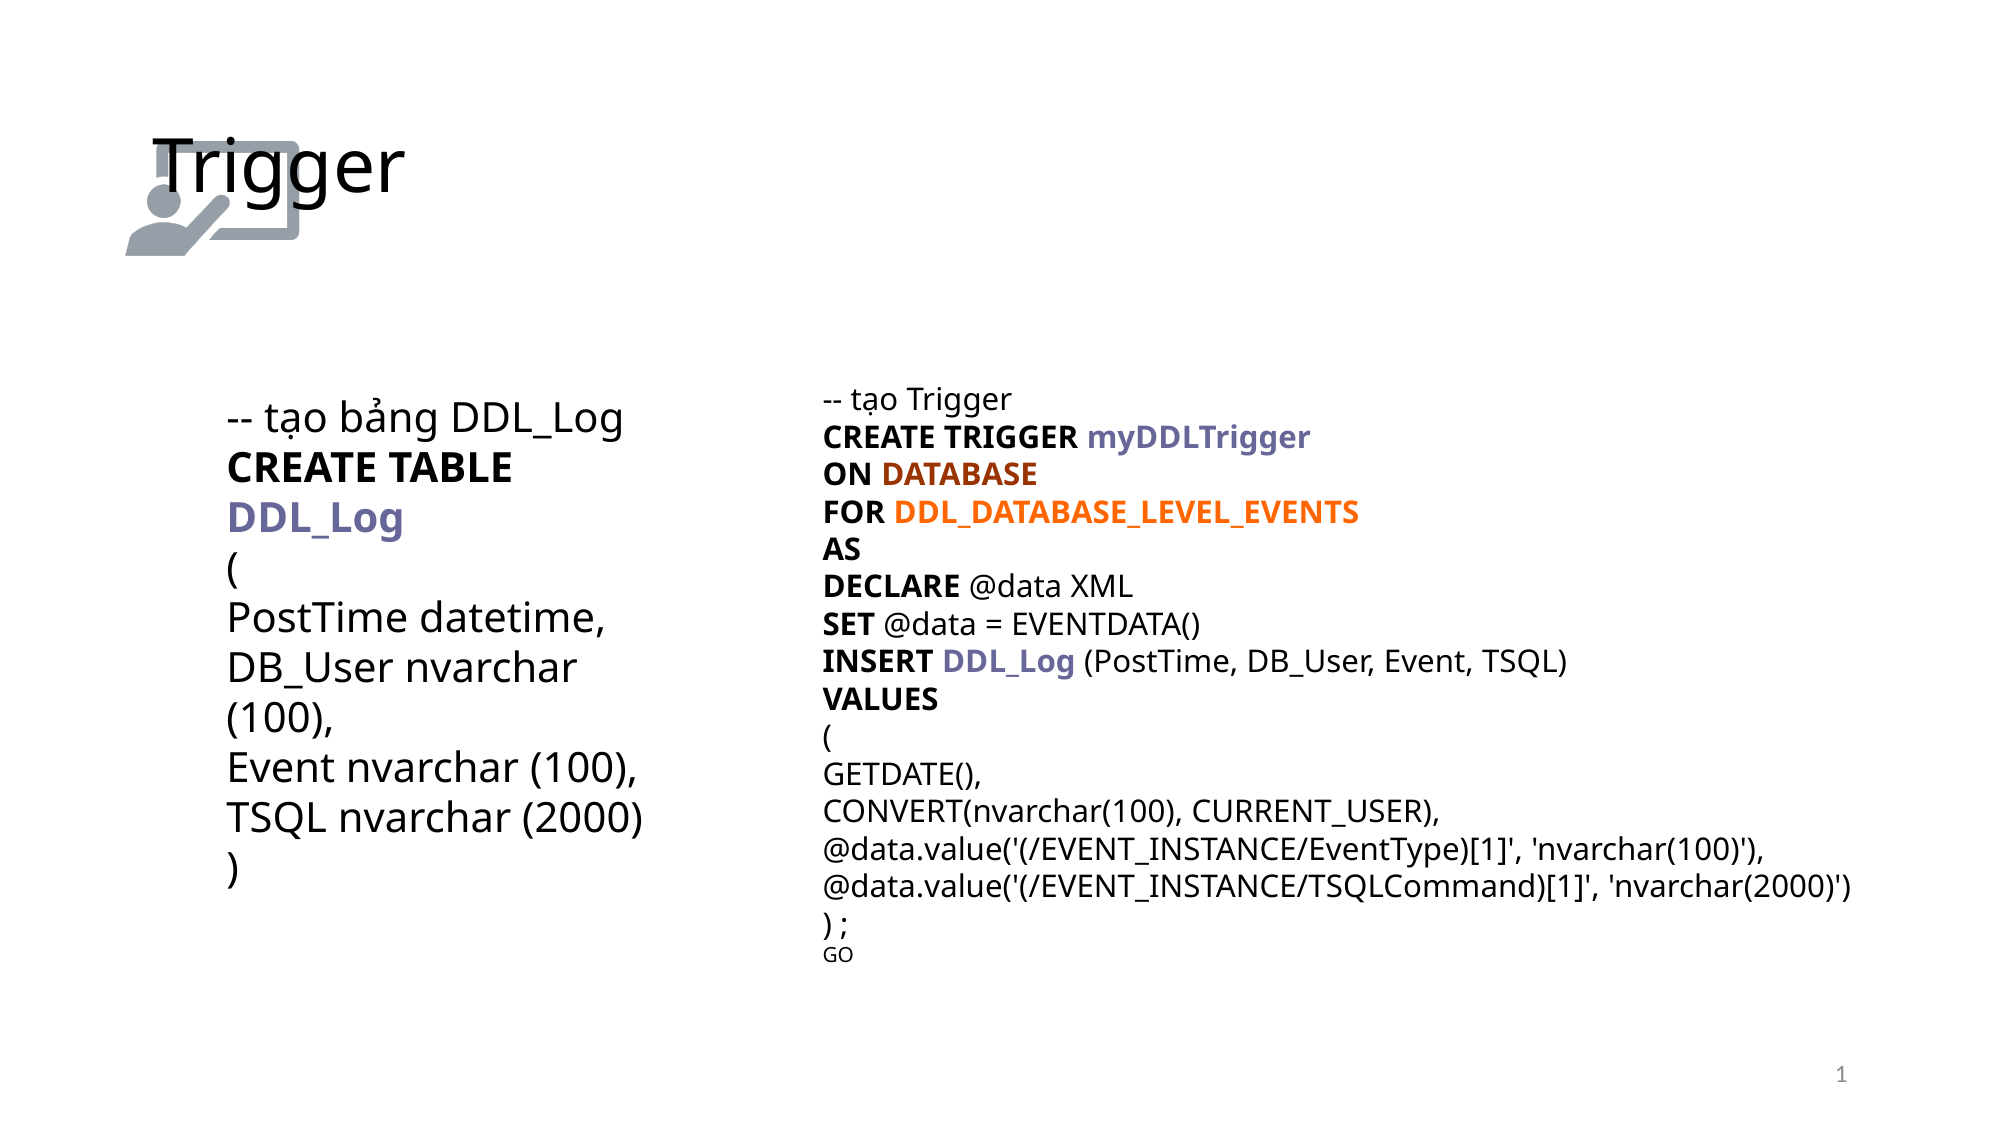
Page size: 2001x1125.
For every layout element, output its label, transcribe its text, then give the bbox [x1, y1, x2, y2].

text_box -- tạo bảng DDL_Log CREATE TABLE DDL_Log ( PostTime datetime, DB_User nvarchar (100), Event nvarchar (100), TSQL nvarchar (2000) ) [211, 382, 706, 898]
title Trigger [137, 59, 1863, 278]
slide_number 1 [1412, 1042, 1863, 1103]
text_box -- tạo Trigger CREATE TRIGGER myDDLTrigger ON DATABASE FOR DDL_DATABASE_LEVEL_EVENTS AS DECLARE @data XML SET @data = EVENTDATA() INSERT DDL_Log (PostTime, DB_User, Event, TSQL) VALUES ( GETDATE(), CONVERT(nvarchar(100), CURRENT_USER), @data.value('(/EVENT_INSTANCE/EventType)[1]', 'nvarchar(100)'), @data.value('(/EVENT_INSTANCE/TSQLCommand)[1]', 'nvarchar(2000)') ) ; GO [807, 372, 1905, 974]
picture [117, 103, 307, 293]
